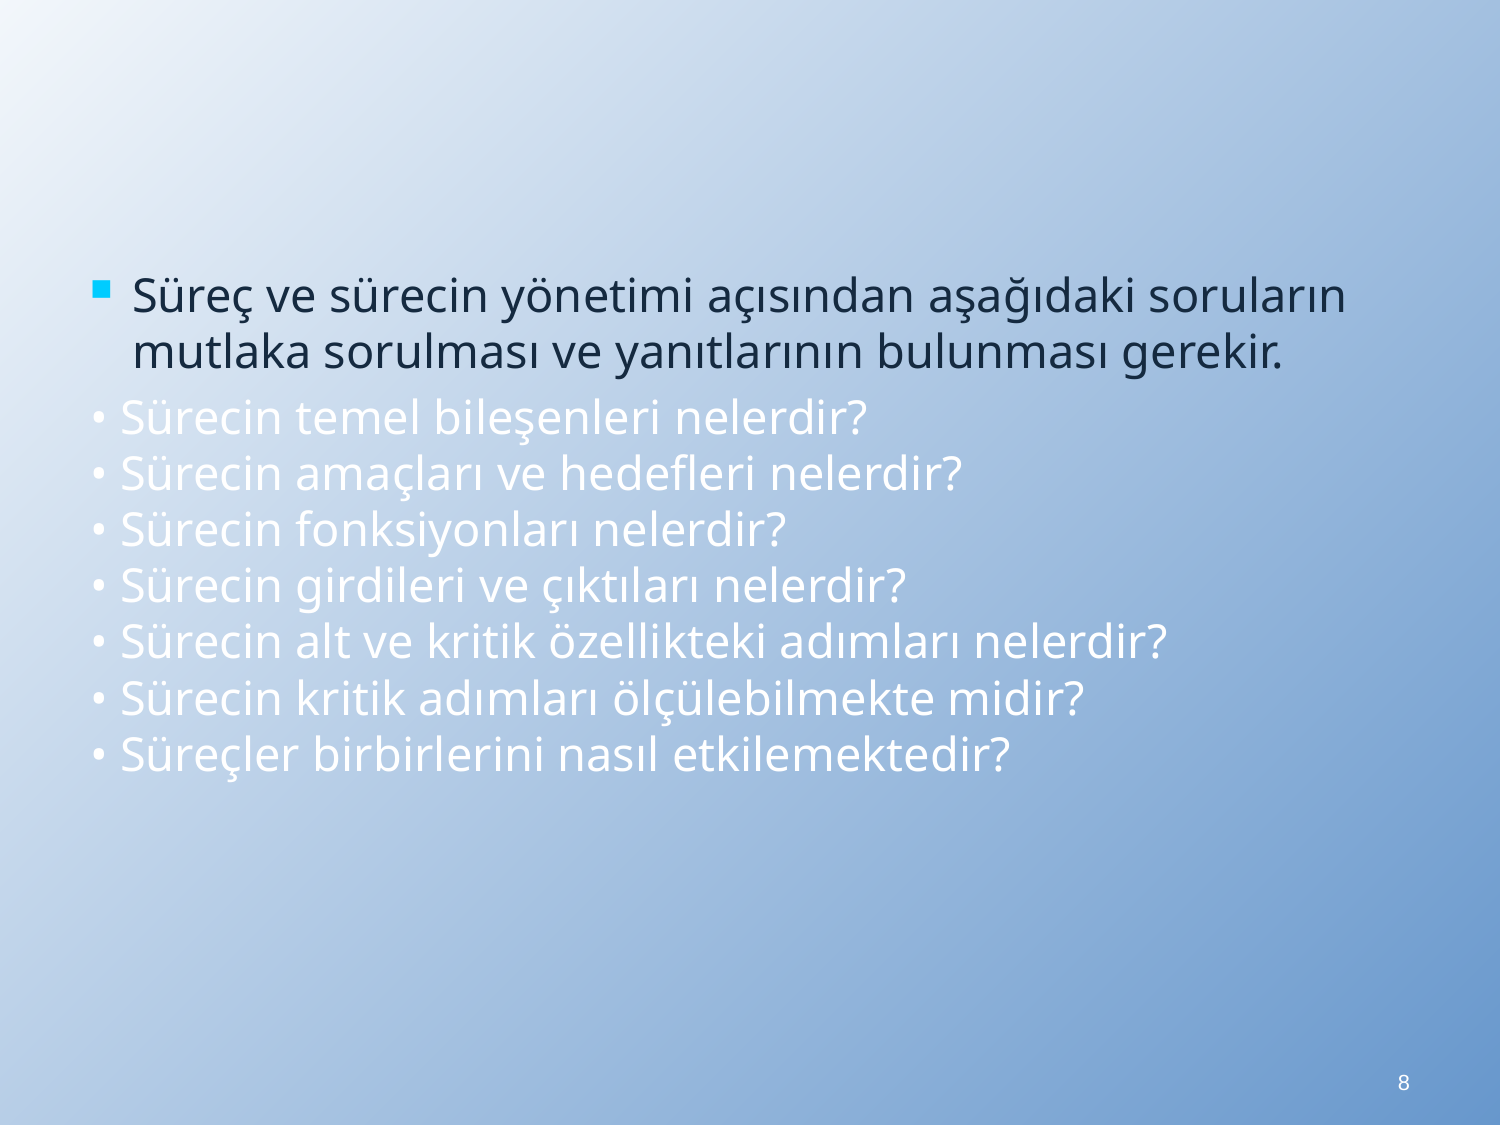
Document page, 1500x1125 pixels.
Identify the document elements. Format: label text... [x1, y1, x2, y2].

list Süreç ve sürecin yönetimi açısından aşağıdaki soruların mutlaka sorulması ve yanıtlarının bulunması gerekir. • Sürecin temel bileşenleri nelerdir? • Sürecin amaçları ve hedefleri nelerdir? • Sürecin fonksiyonları nelerdir? • Sürecin girdileri ve çıktıları nelerdir? • Sürecin alt ve kritik özellikteki adımları nelerdir? • Sürecin kritik adımları ölçülebilmekte midir? • Süreçler birbirlerini nasıl etkilemektedir? [74, 257, 1426, 935]
slide_number 8 [1074, 1024, 1426, 1103]
